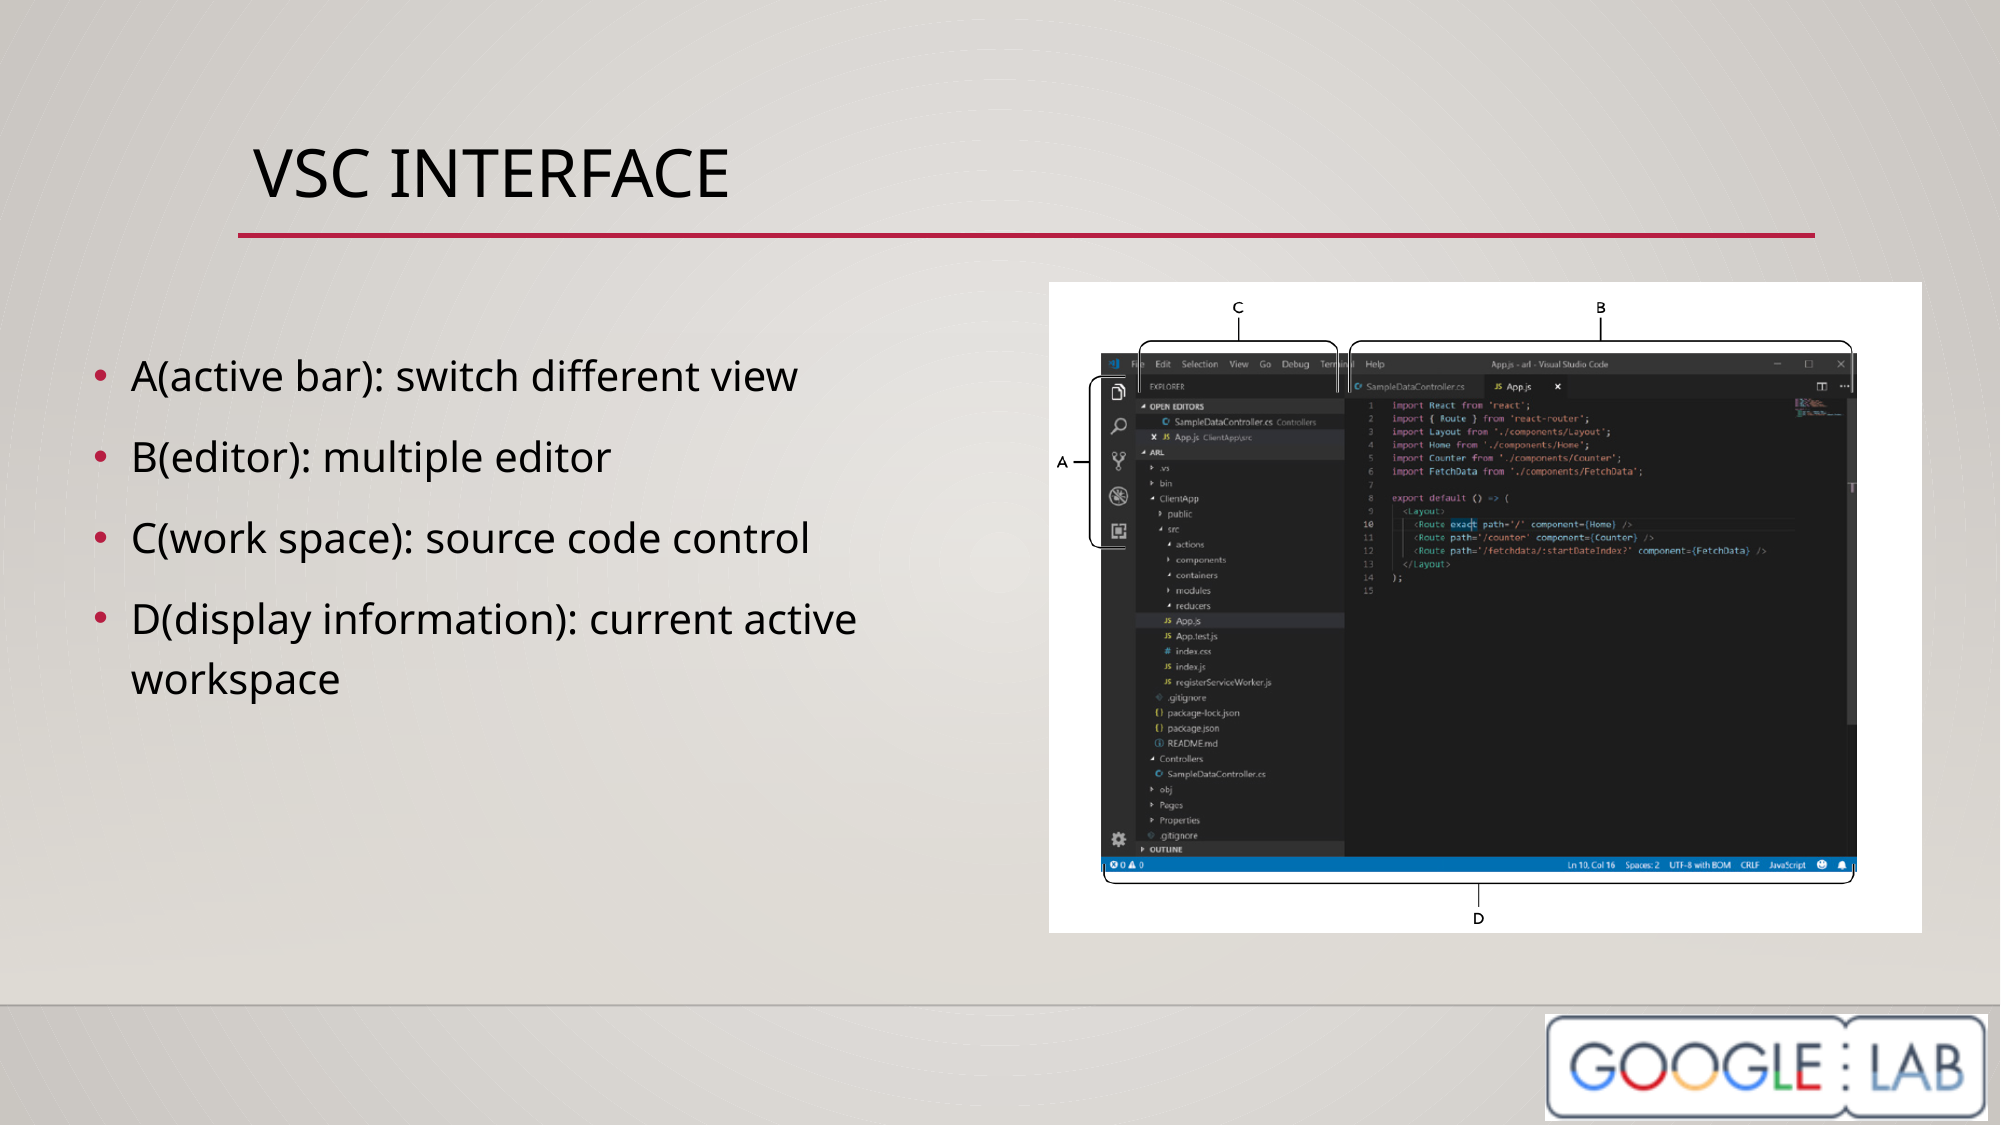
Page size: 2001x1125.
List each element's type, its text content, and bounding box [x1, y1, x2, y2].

picture [1049, 282, 1922, 933]
picture [1545, 1014, 1988, 1121]
title VSC Interface [238, 131, 1814, 229]
list A(active bar): switch different view B(editor): multiple editor C(work space): source code control D(display information): current active workspace [78, 332, 1023, 883]
